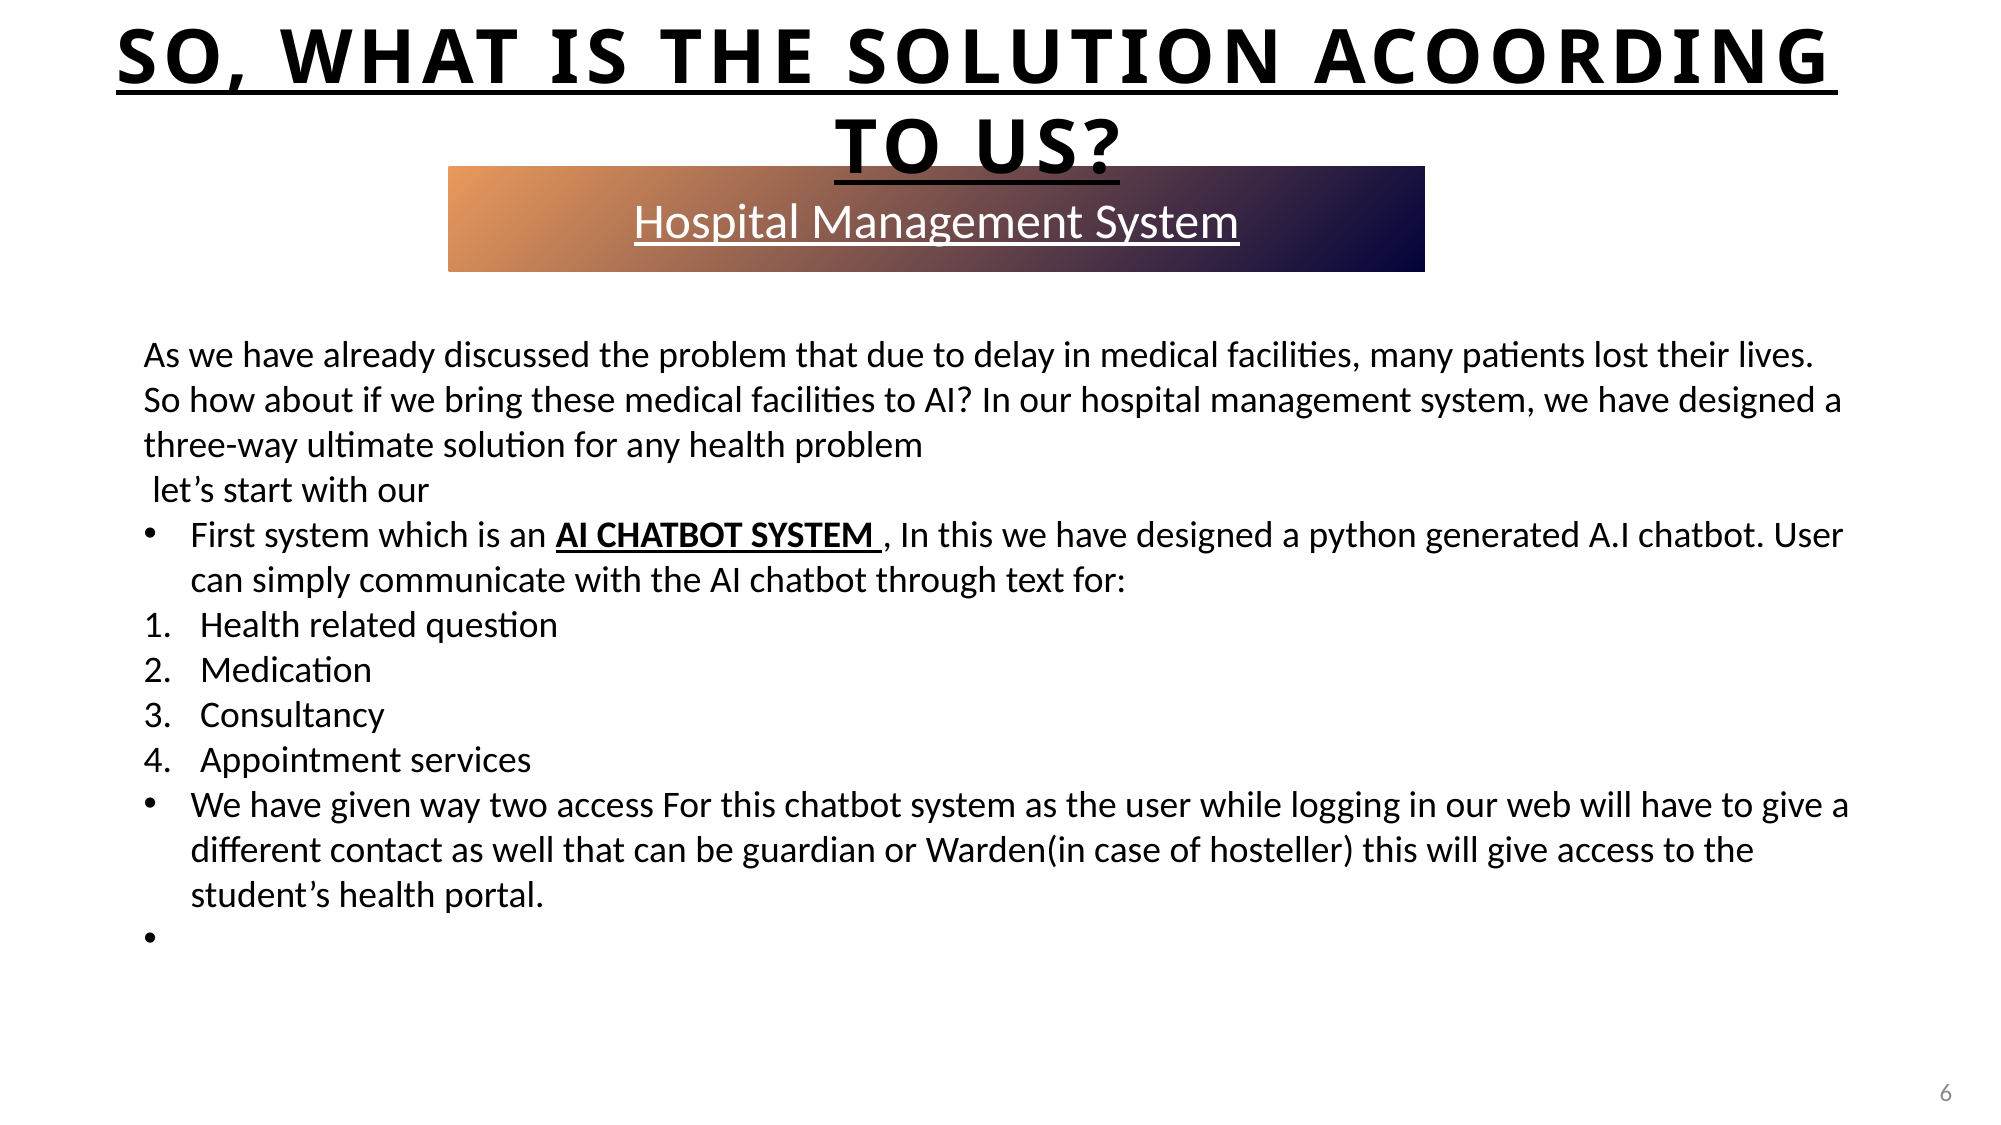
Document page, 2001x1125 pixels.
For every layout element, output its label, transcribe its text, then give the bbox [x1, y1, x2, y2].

text_box As we have already discussed the problem that due to delay in medical facilities, many patients lost their lives. So how about if we bring these medical facilities to AI? In our hospital management system, we have designed a three-way ultimate solution for any health problem let’s start with our First system which is an AI CHATBOT SYSTEM , In this we have designed a python generated A.I chatbot. User can simply communicate with the AI chatbot through text for: Health related question Medication Consultancy Appointment services We have given way two access For this chatbot system as the user while logging in our web will have to give a different contact as well that can be guardian or Warden(in case of hosteller) this will give access to the student’s health portal. [128, 322, 1871, 968]
title So, WHAT IS THE SOLUTION ACOORDING TO US? [74, 31, 1880, 167]
slide_number 6 [1894, 1061, 1968, 1121]
text_box Hospital Management System [447, 167, 1426, 273]
